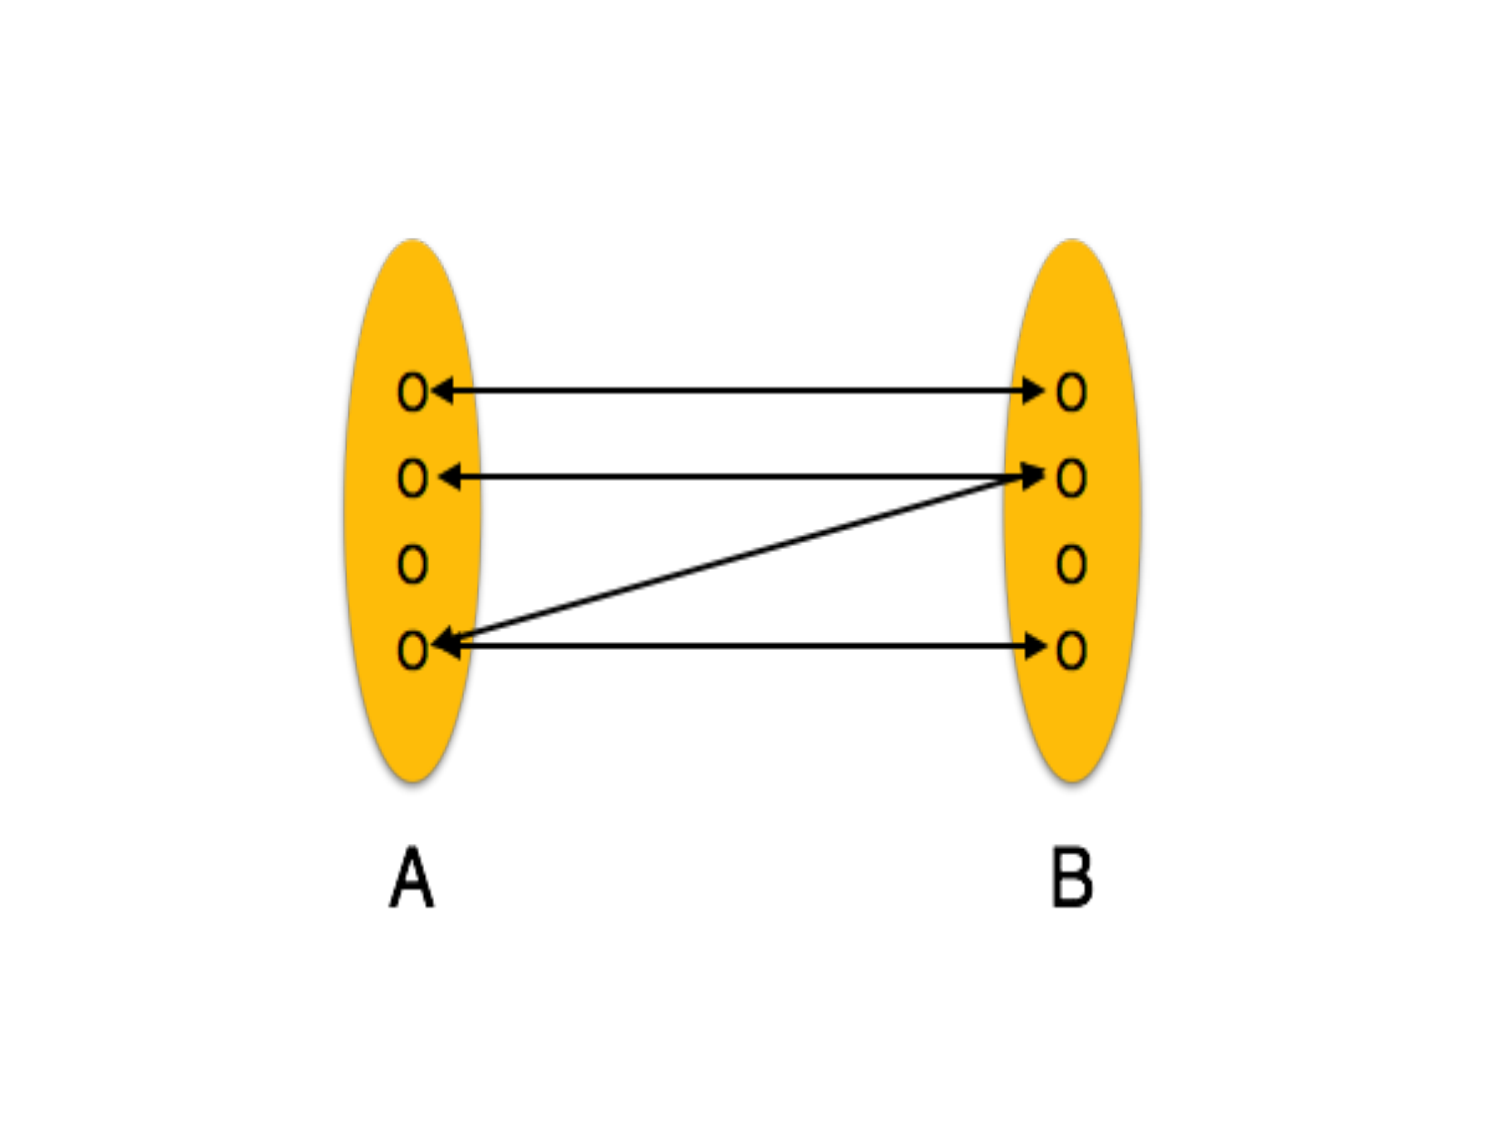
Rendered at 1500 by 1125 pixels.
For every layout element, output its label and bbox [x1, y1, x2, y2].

picture [337, 237, 1151, 938]
